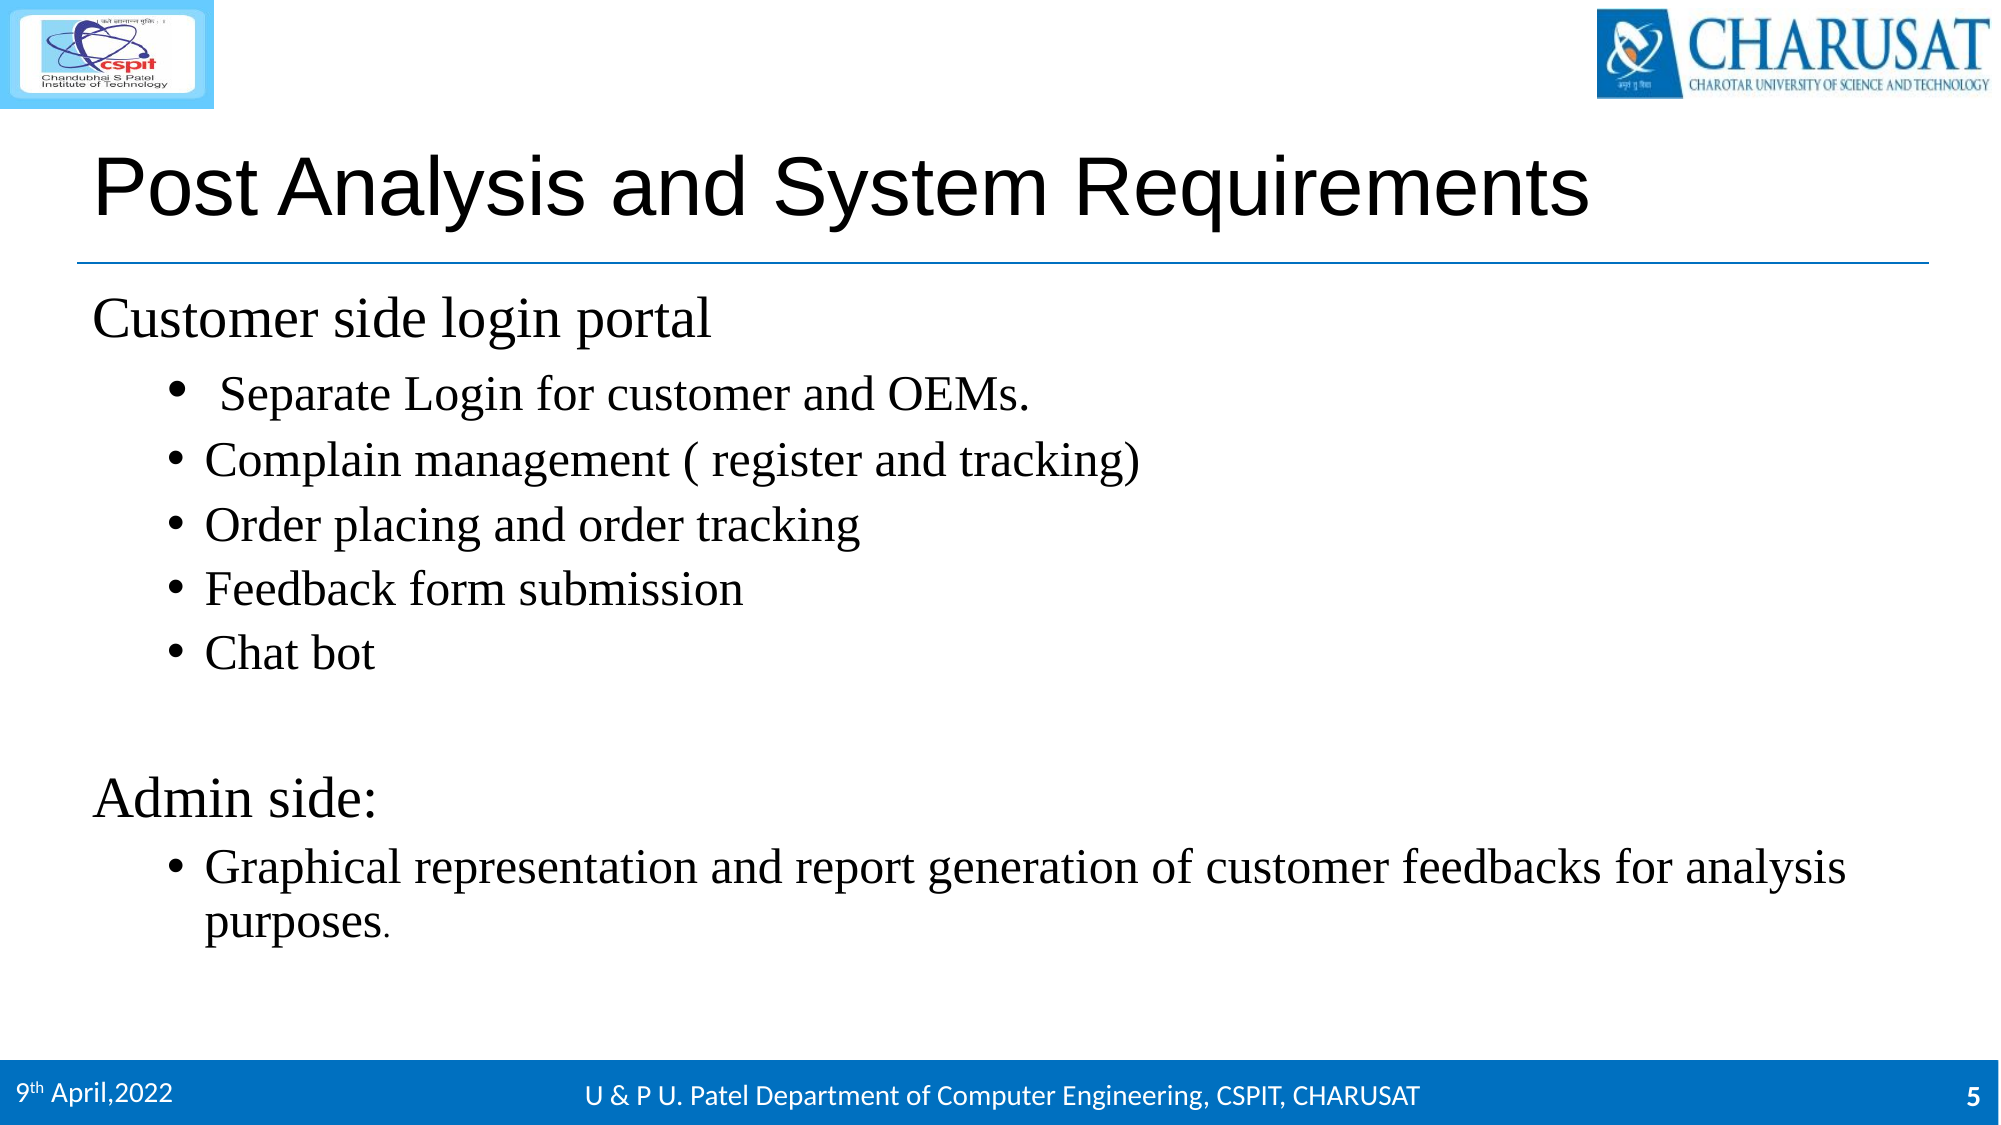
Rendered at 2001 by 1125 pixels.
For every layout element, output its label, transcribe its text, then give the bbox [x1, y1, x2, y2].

title Post Analysis and System Requirements [77, 116, 1930, 262]
picture [0, 1060, 1999, 1125]
list Customer side login portal Separate Login for customer and OEMs. Complain management ( register and tracking) Order placing and order tracking Feedback form submission Chat bot Admin side: Graphical representation and report generation of customer feedbacks for analysis purposes. [77, 279, 1930, 1033]
picture [0, 0, 214, 109]
picture [1597, 8, 1992, 99]
footer U & P U. Patel Department of Computer Engineering, CSPIT, CHARUSAT [453, 1063, 1554, 1124]
slide_number 5 [1546, 1065, 1997, 1125]
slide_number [0, 1060, 450, 1121]
